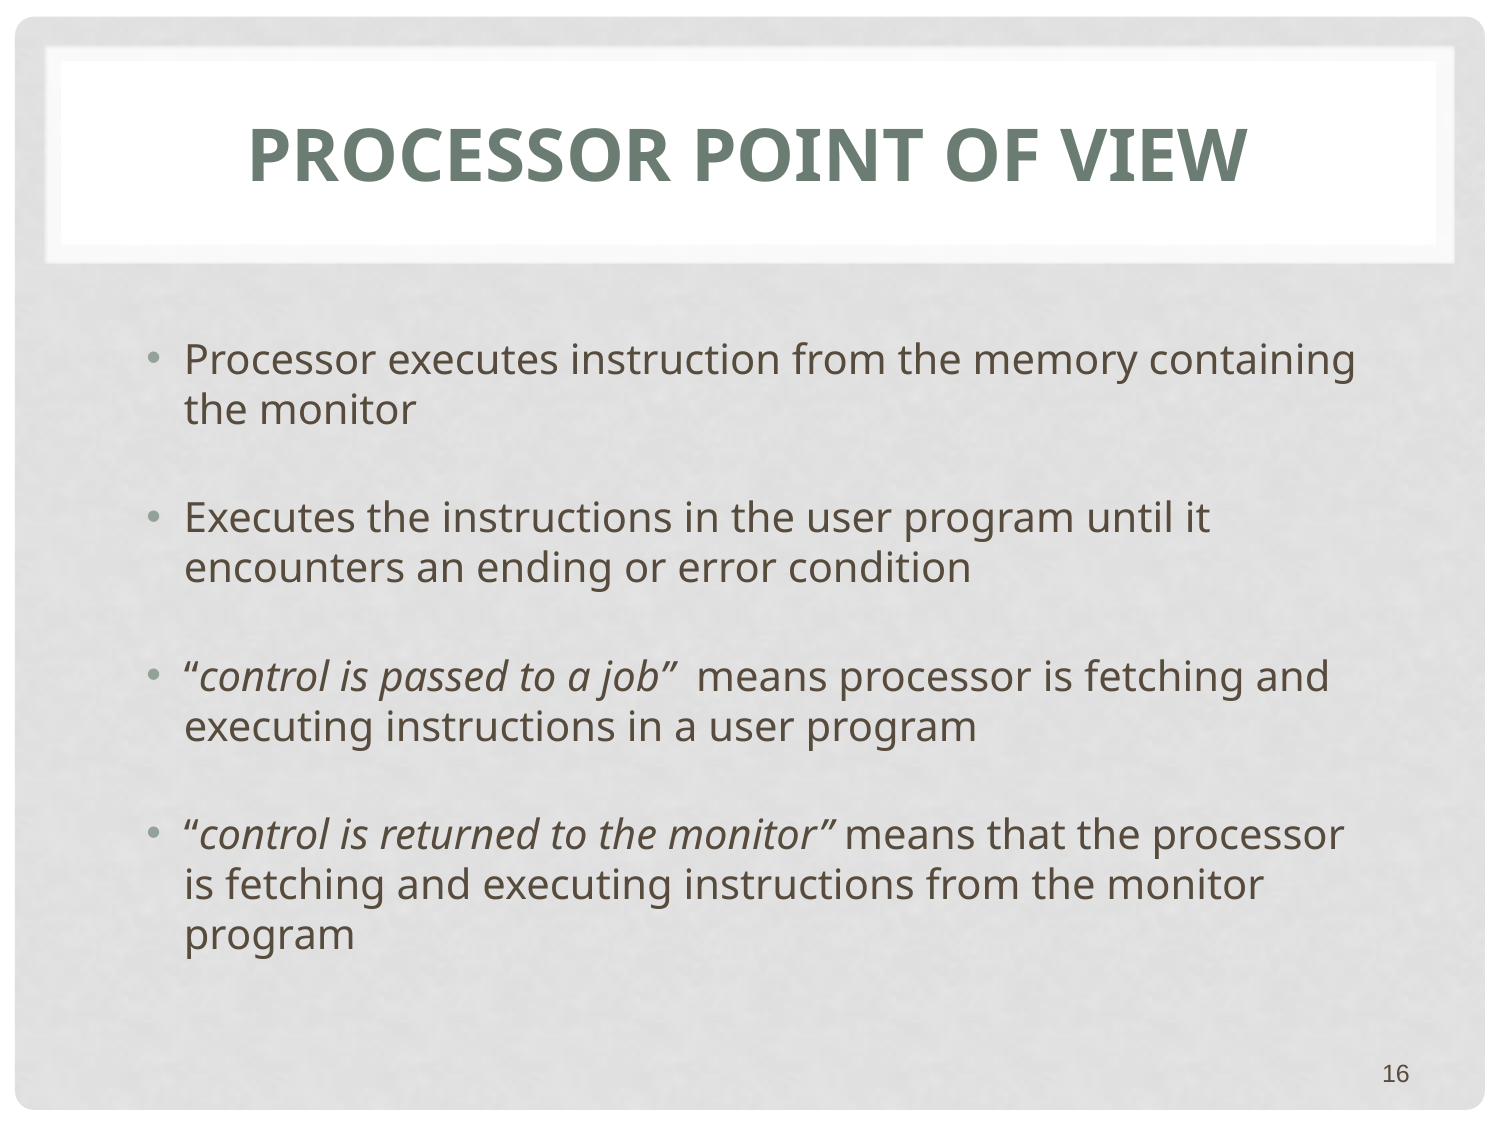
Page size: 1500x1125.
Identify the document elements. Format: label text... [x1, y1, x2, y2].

slide_number 16 [1074, 1042, 1425, 1103]
list Processor executes instruction from the memory containing the monitor Executes the instructions in the user program until it encounters an ending or error condition “control is passed to a job” means processor is fetching and executing instructions in a user program “control is returned to the monitor” means that the processor is fetching and executing instructions from the monitor program [112, 324, 1400, 1013]
title Processor Point of View [69, 66, 1425, 238]
